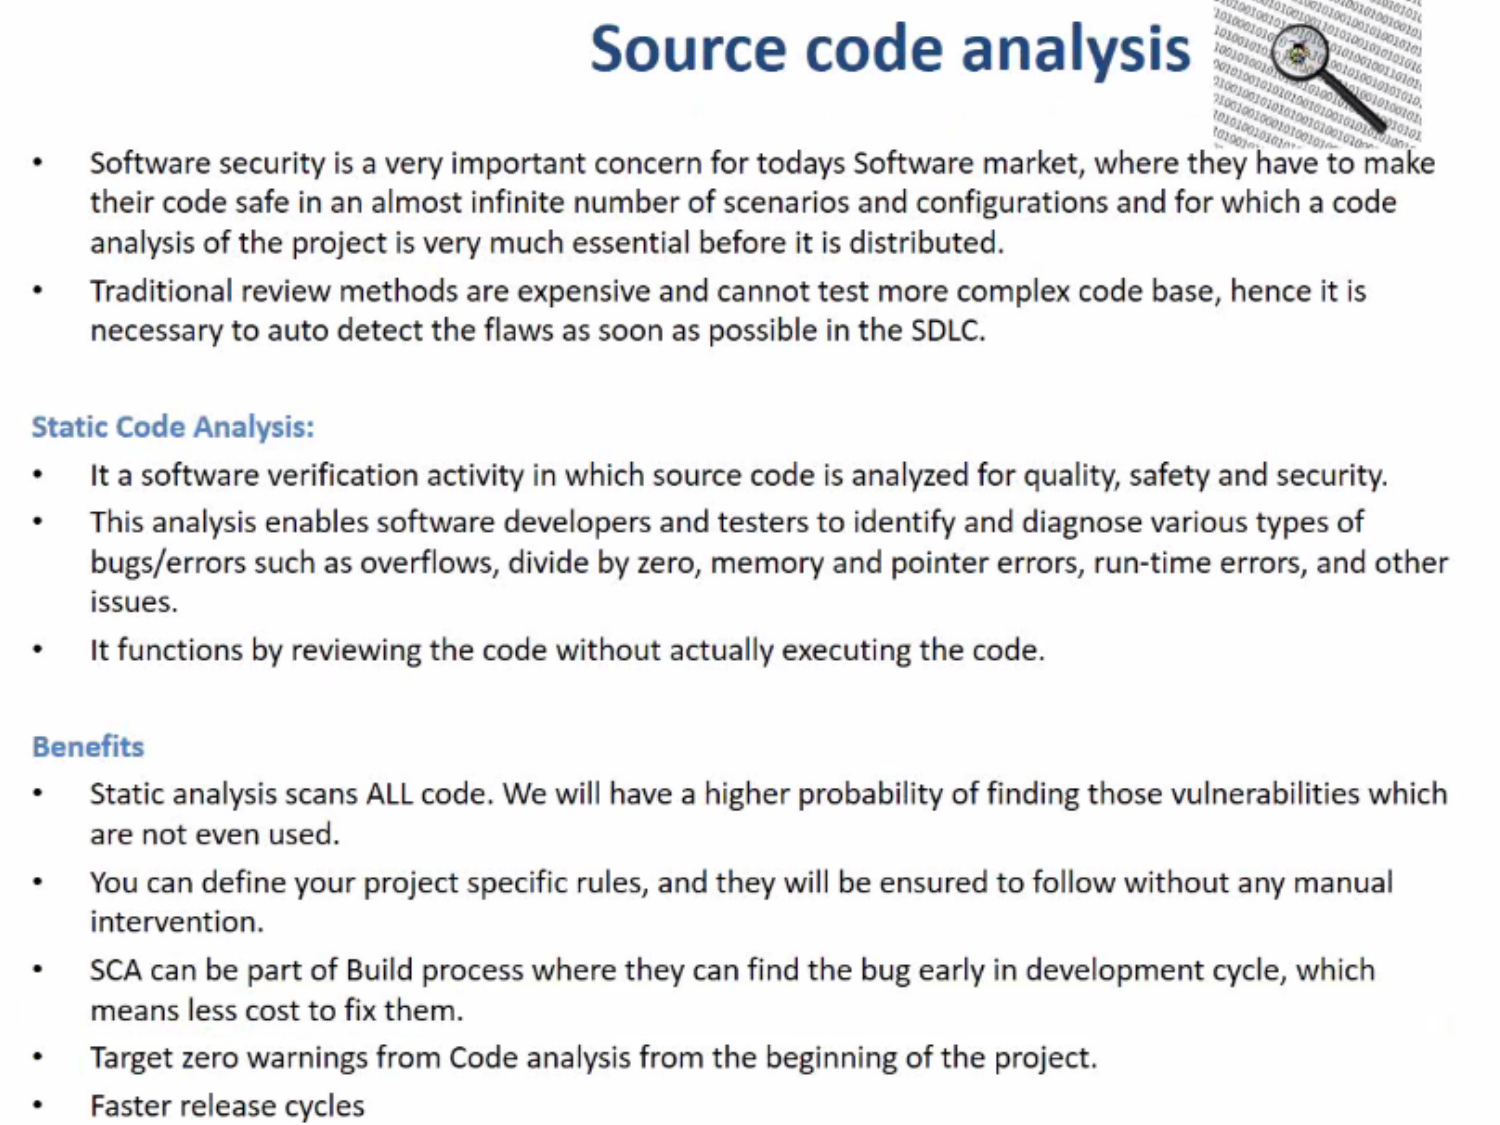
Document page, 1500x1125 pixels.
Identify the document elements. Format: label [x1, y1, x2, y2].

list [0, 0, 1500, 1125]
